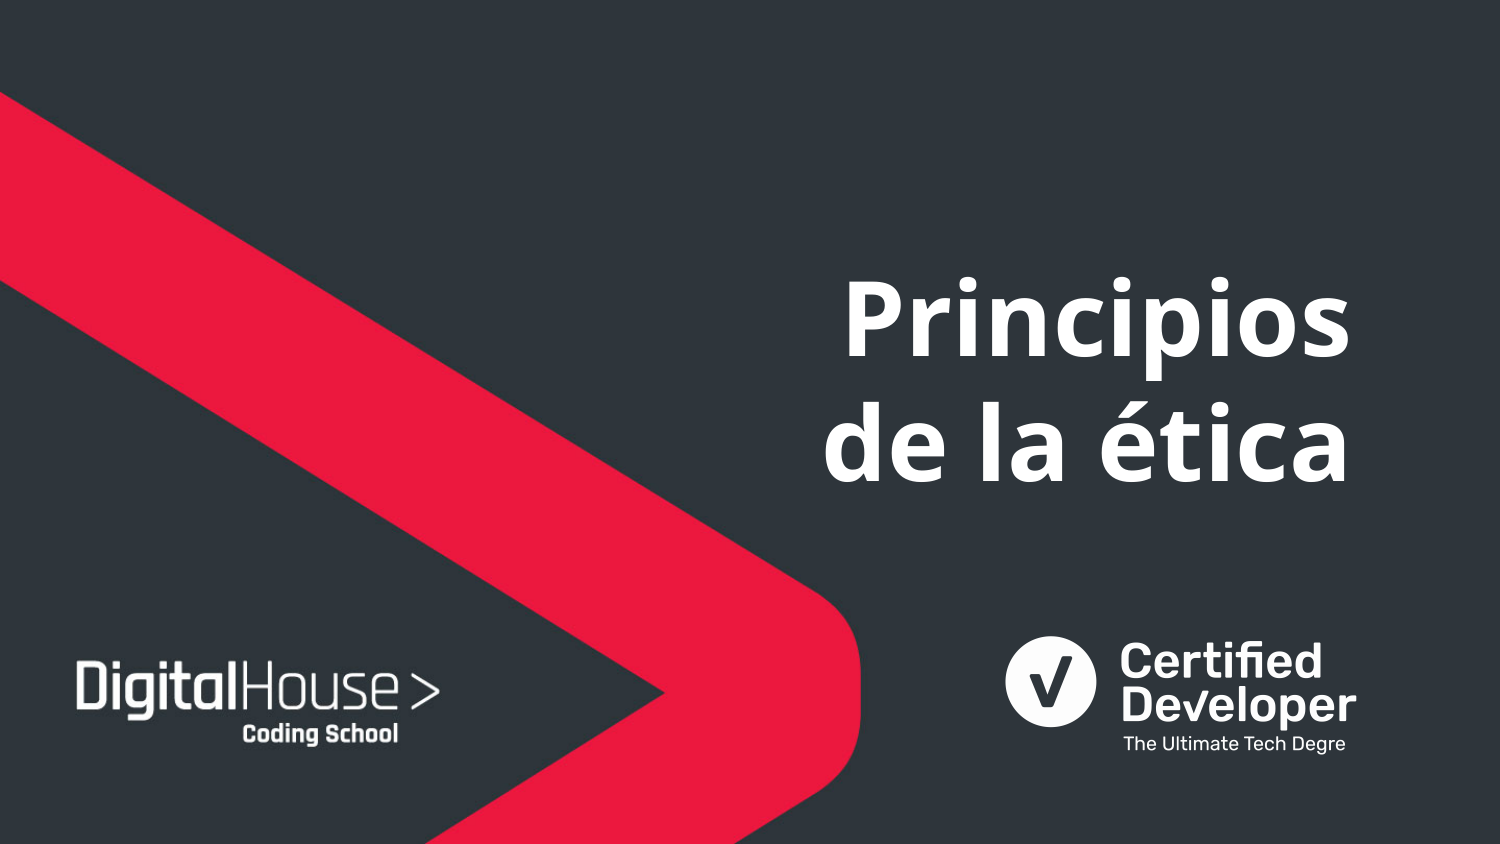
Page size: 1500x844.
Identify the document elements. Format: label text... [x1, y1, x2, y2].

title Principios de la ética [652, 237, 1382, 551]
picture [0, 0, 1500, 844]
